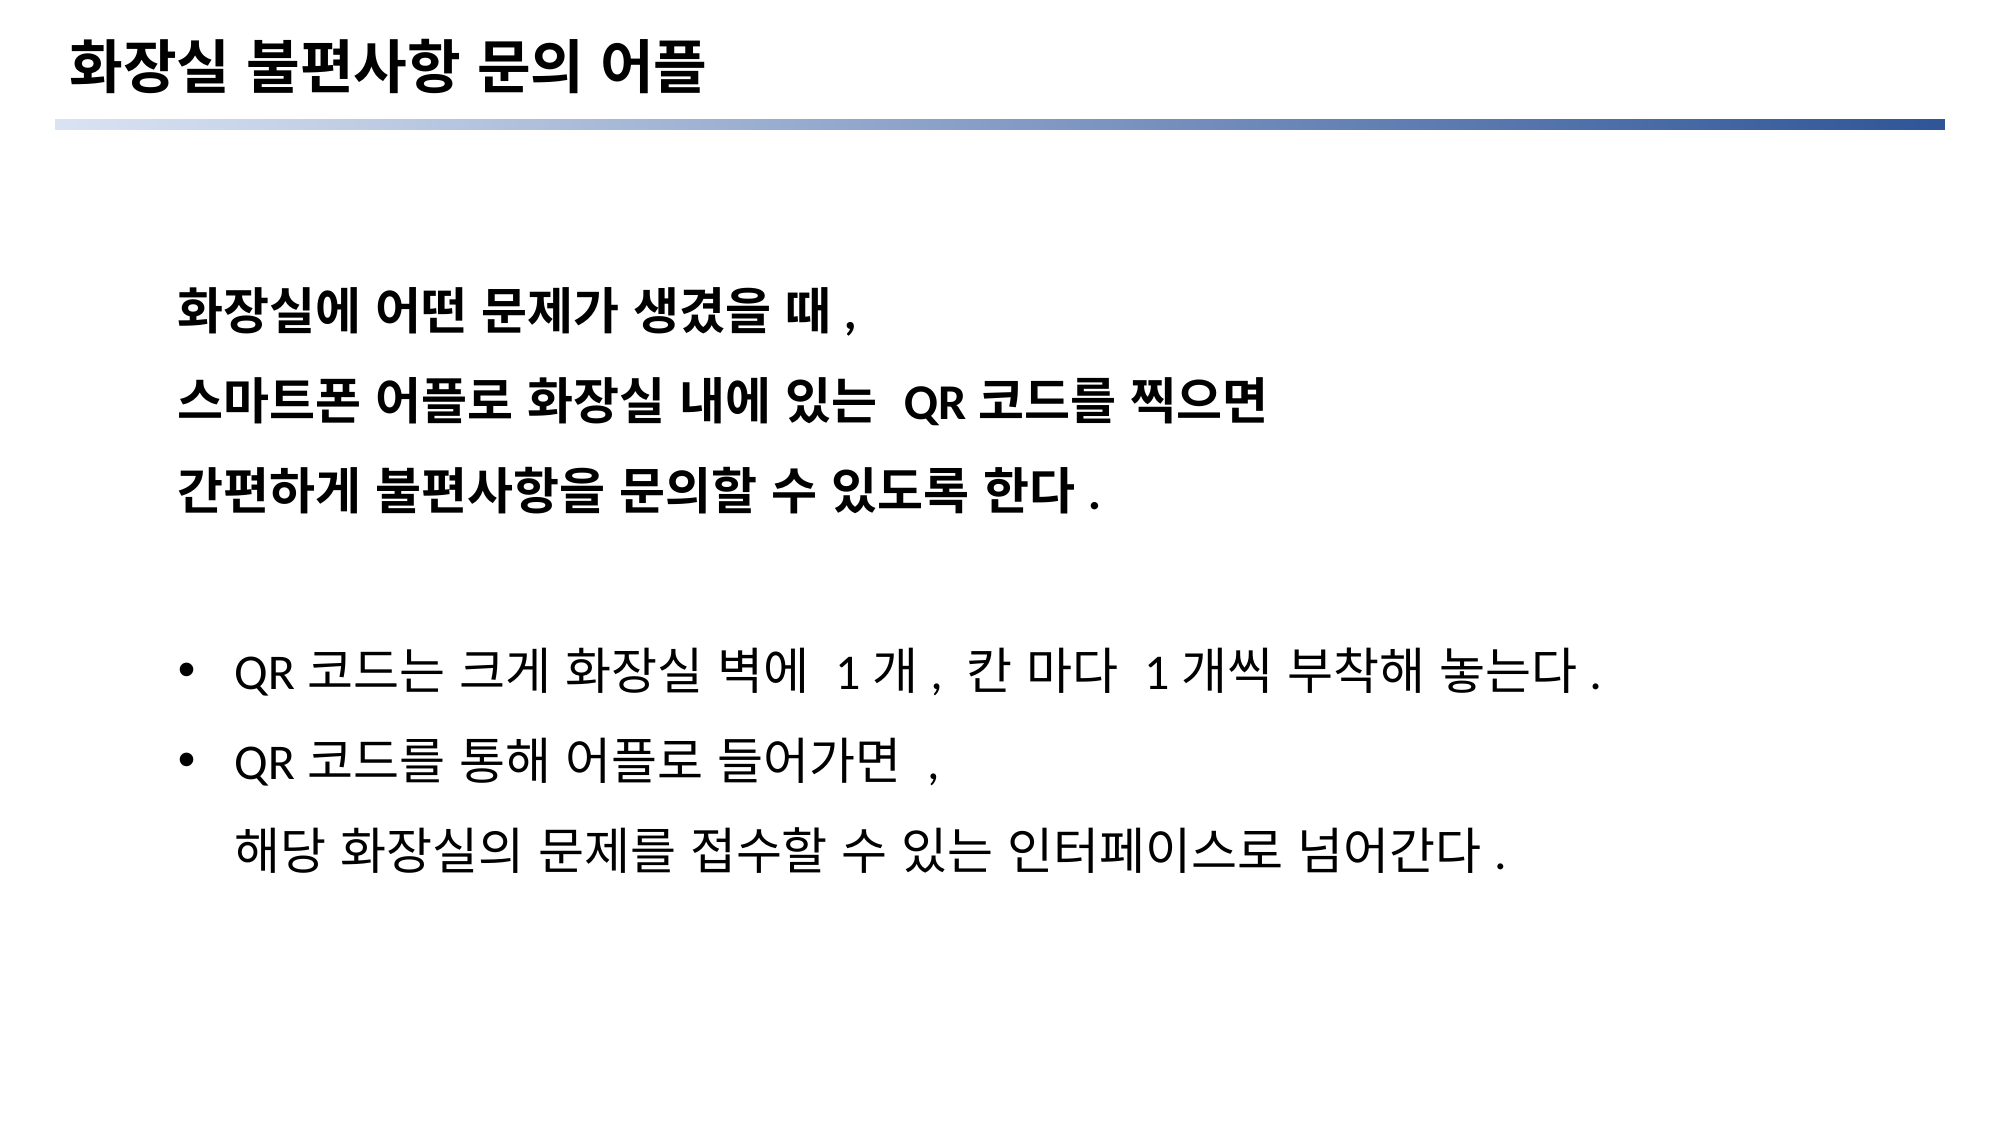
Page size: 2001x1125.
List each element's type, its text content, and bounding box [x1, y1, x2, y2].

list 화장실 불편사항 문의 어플 [55, 31, 1146, 105]
text_box 화장실에 어떤 문제가 생겼을 때, 스마트폰 어플로 화장실 내에 있는 QR코드를 찍으면 간편하게 불편사항을 문의할 수 있도록 한다. QR코드는 크게 화장실 벽에 1개, 칸 마다 1개씩 부착해 놓는다. QR코드를 통해 어플로 들어가면 , 해당 화장실의 문제를 접수할 수 있는 인터페이스로 넘어간다. [163, 241, 1837, 887]
